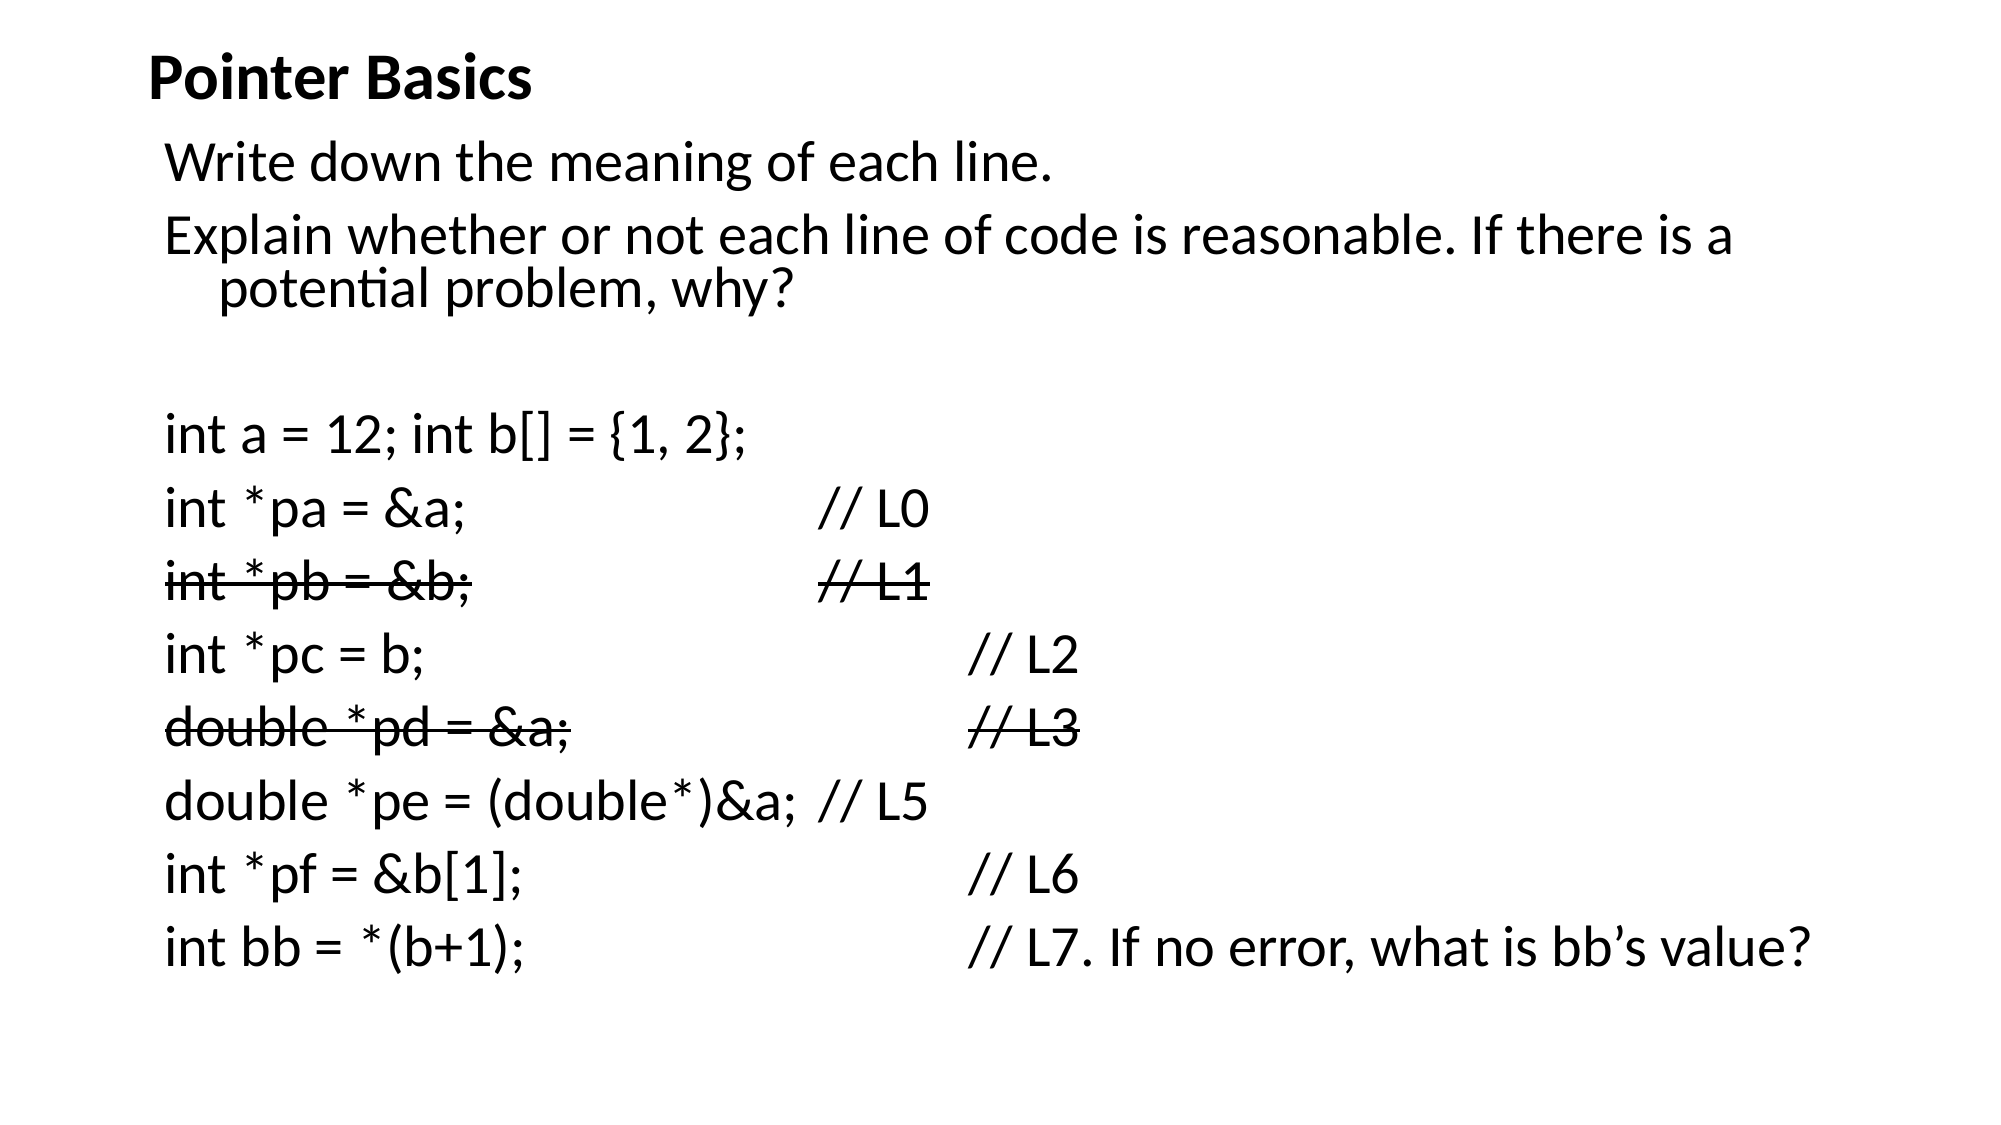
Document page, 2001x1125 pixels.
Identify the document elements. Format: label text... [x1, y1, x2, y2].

text_box Pointer Basics [133, 25, 549, 121]
text_box Write down the meaning of each line. Explain whether or not each line of code is reasonable. If there is a potential problem, why? int a = 12; int b[] = {1, 2}; int *pa = &a; // L0 int *pb = &b; // L1 int *pc = b; // L2 double *pd = &a; // L3 double *pe = (double*)&a; // L5 int *pf = &b[1]; // L6 int bb = *(b+1); // L7. If no error, what is bb’s value? [132, 132, 1858, 1125]
